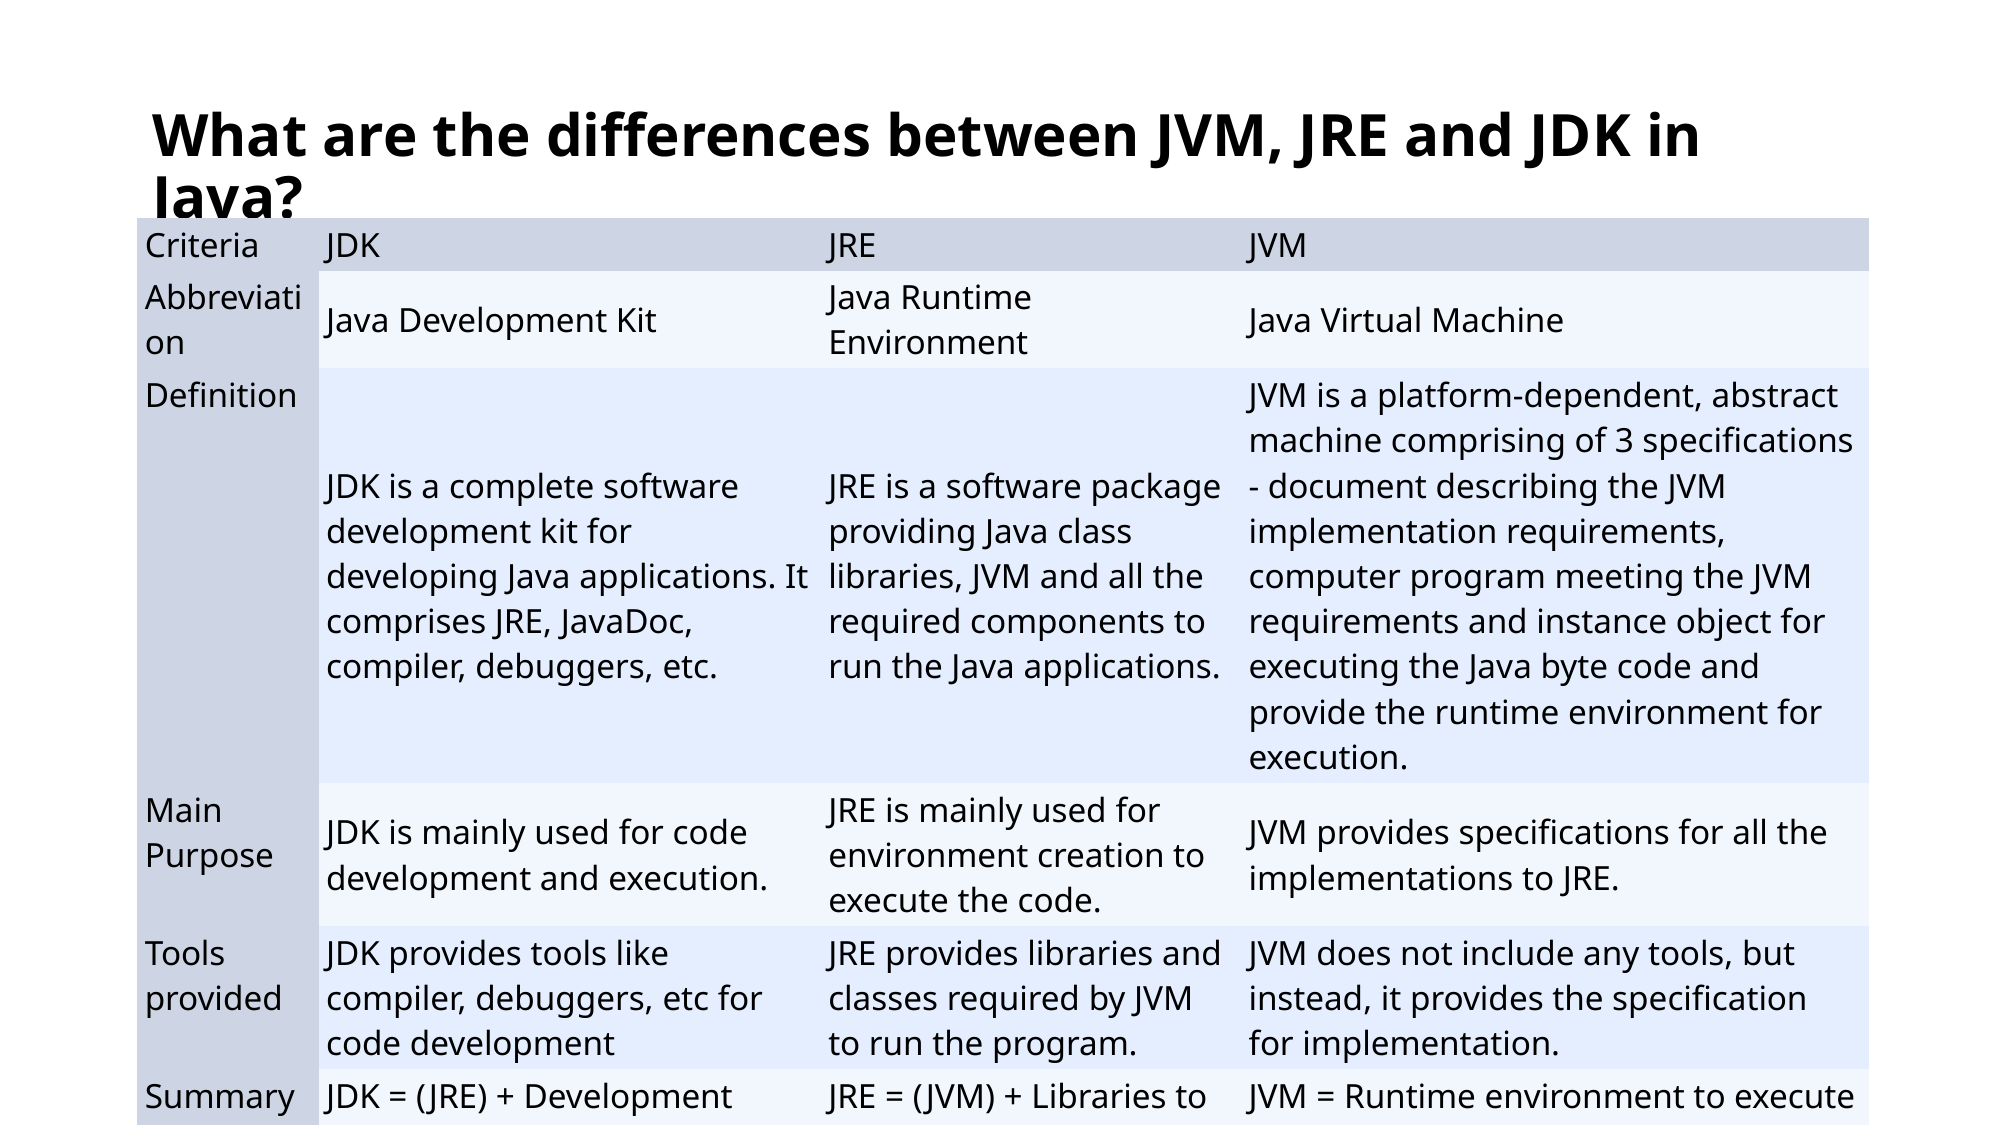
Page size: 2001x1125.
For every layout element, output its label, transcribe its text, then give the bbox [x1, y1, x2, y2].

table_cell Java Runtime Environment [821, 271, 1241, 368]
table_cell Main Purpose [137, 783, 319, 926]
table_cell JVM = Runtime environment to execute Java byte code. [1241, 1069, 1869, 1125]
table_cell Summary [137, 1069, 319, 1125]
table_header JDK [319, 218, 821, 271]
table_cell Definition [137, 368, 319, 783]
table_cell JRE = (JVM) + Libraries to execute the application [821, 1069, 1241, 1125]
title What are the differences between JVM, JRE and JDK in Java? [137, 59, 1863, 218]
table_cell JDK is mainly used for code development and execution. [319, 783, 821, 926]
table_cell JVM does not include any tools, but instead, it provides the specification for implementation. [1241, 926, 1869, 1069]
table_header JRE [821, 218, 1241, 271]
table_cell Tools provided [137, 926, 319, 1069]
table_cell JRE provides libraries and classes required by JVM to run the program. [821, 926, 1241, 1069]
table_cell JVM is a platform-dependent, abstract machine comprising of 3 specifications - document describing the JVM implementation requirements, computer program meeting the JVM requirements and instance object for executing the Java byte code and provide the runtime environment for execution. [1241, 368, 1869, 783]
table_cell JRE is mainly used for environment creation to execute the code. [821, 783, 1241, 926]
table_header JVM [1241, 218, 1869, 271]
table_cell Java Development Kit [319, 271, 821, 368]
table_cell JDK is a complete software development kit for developing Java applications. It comprises JRE, JavaDoc, compiler, debuggers, etc. [319, 368, 821, 783]
table_cell JDK provides tools like compiler, debuggers, etc for code development [319, 926, 821, 1069]
table_cell JDK = (JRE) + Development tools [319, 1069, 821, 1125]
table_cell Java Virtual Machine [1241, 271, 1869, 368]
table_cell JRE is a software package providing Java class libraries, JVM and all the required components to run the Java applications. [821, 368, 1241, 783]
table_header Criteria [137, 218, 319, 271]
table_cell JVM provides specifications for all the implementations to JRE. [1241, 783, 1869, 926]
table_cell Abbreviation [137, 271, 319, 368]
